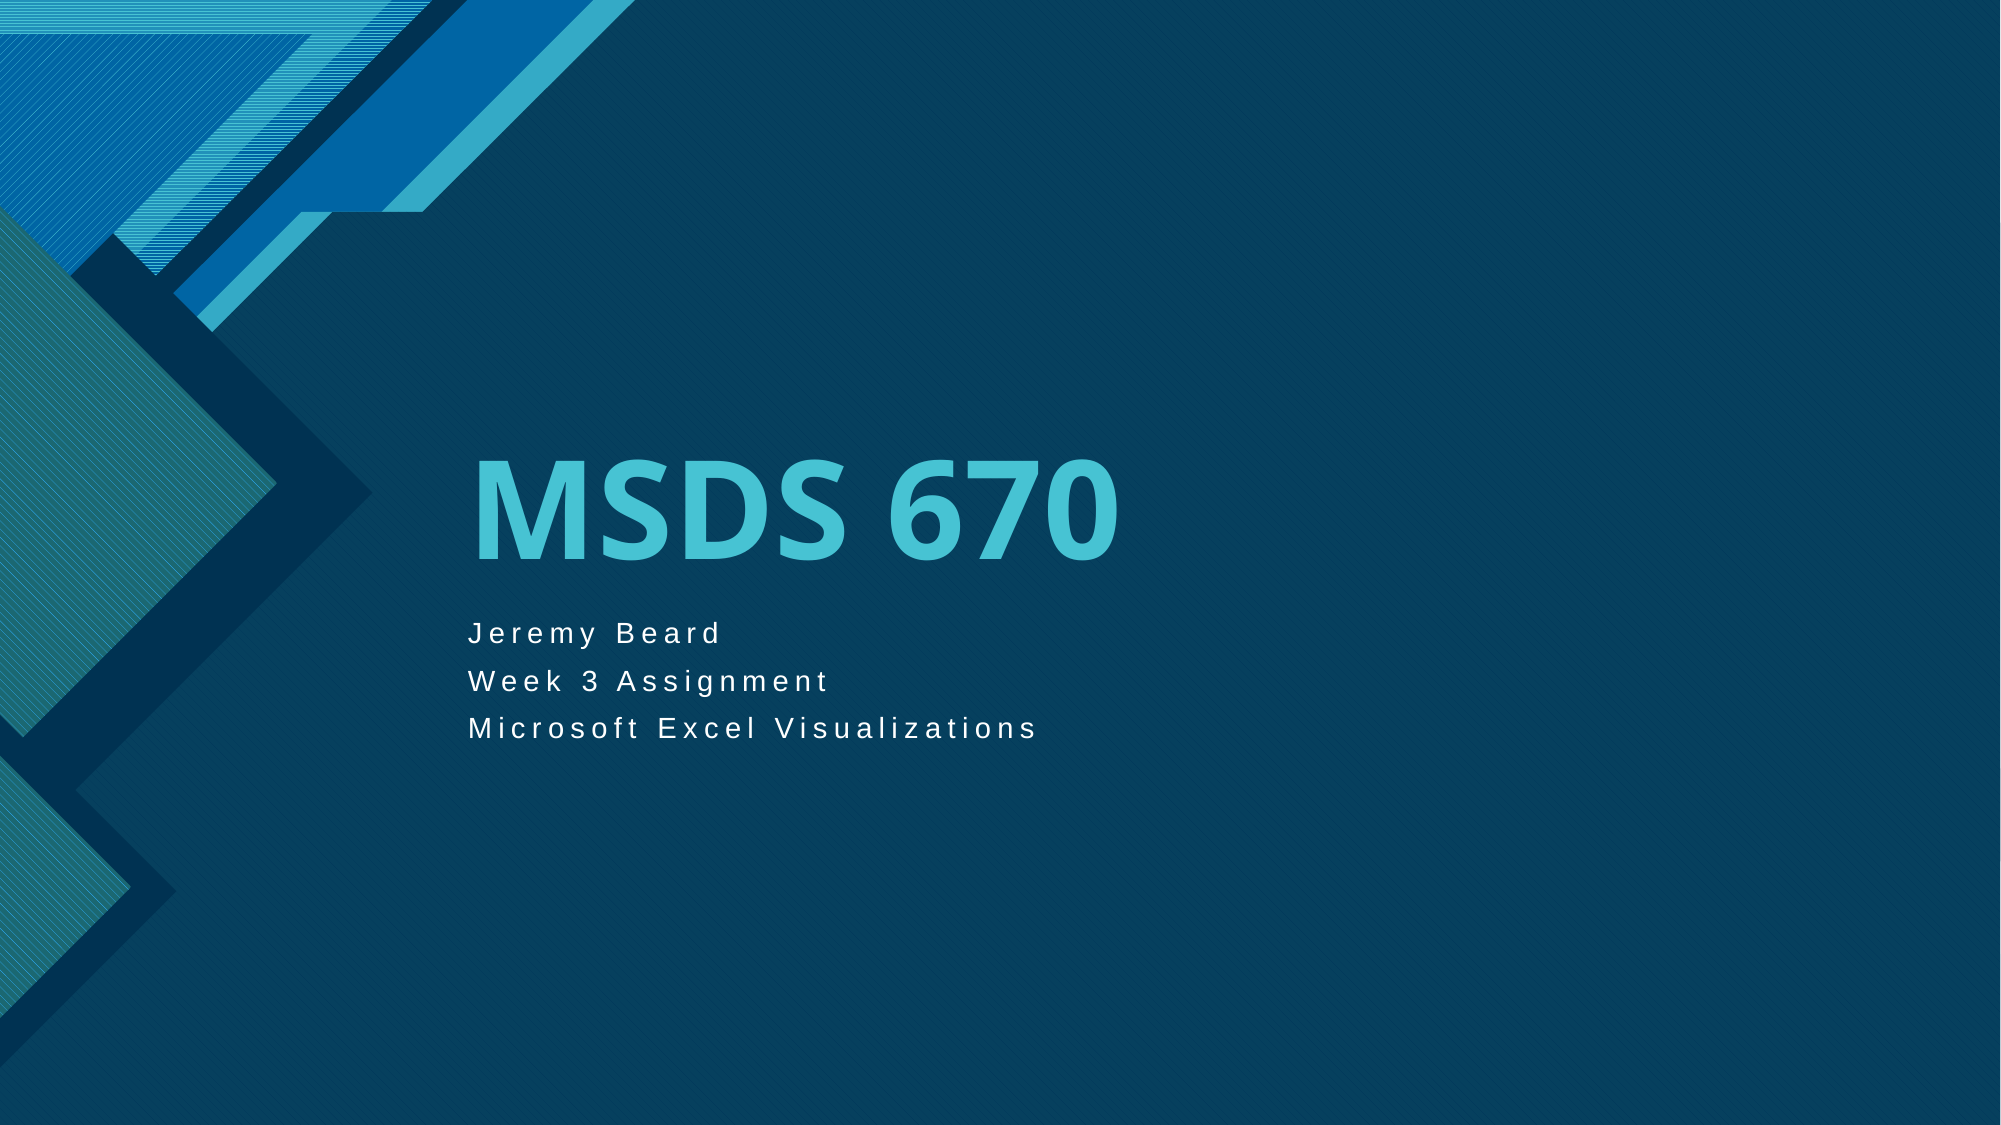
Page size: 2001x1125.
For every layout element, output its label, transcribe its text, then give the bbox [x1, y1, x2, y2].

subtitle Jeremy Beard Week 3 Assignment Microsoft Excel Visualizations [453, 610, 1614, 753]
title MSDS 670 [453, 393, 1614, 597]
